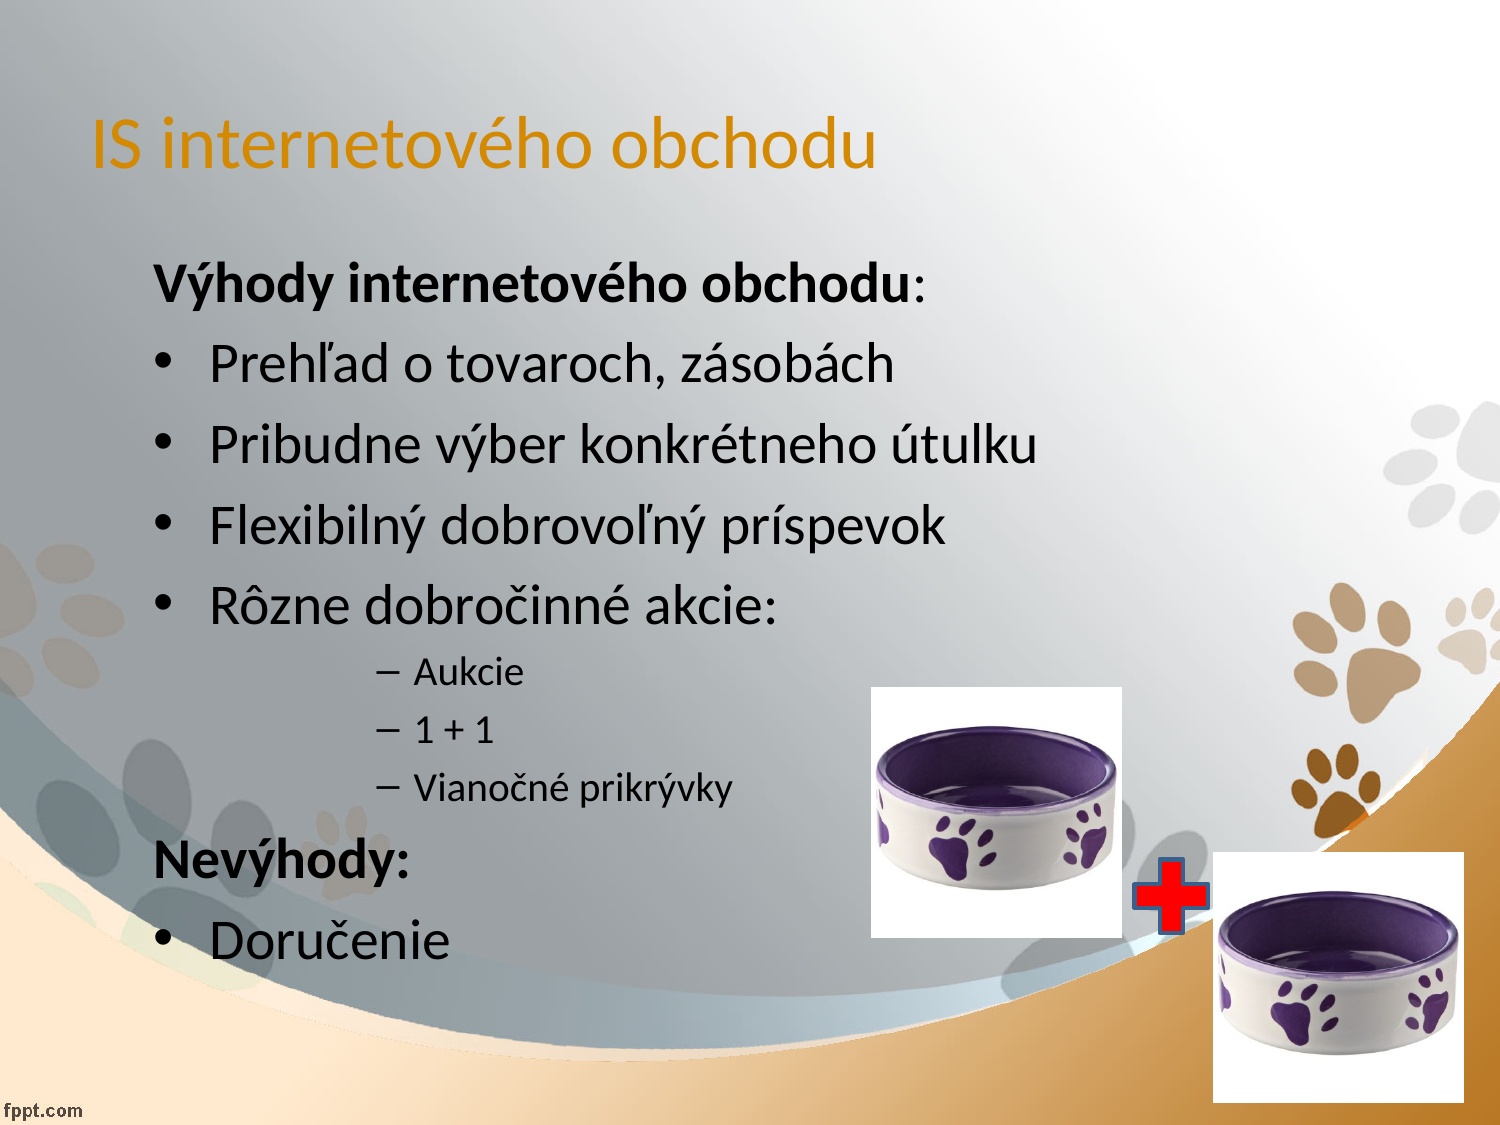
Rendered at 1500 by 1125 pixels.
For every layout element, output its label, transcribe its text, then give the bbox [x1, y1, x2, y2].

text_box [1132, 857, 1208, 935]
picture [0, 0, 1500, 1125]
title IS internetového obchodu [75, 45, 1425, 233]
list Výhody internetového obchodu: Prehľad o tovaroch, zásobách Pribudne výber konkrétneho útulku Flexibilný dobrovoľný príspevok Rôzne dobročinné akcie: Aukcie 1 + 1 Vianočné prikrývky Nevýhody: Doručenie [138, 236, 1489, 980]
